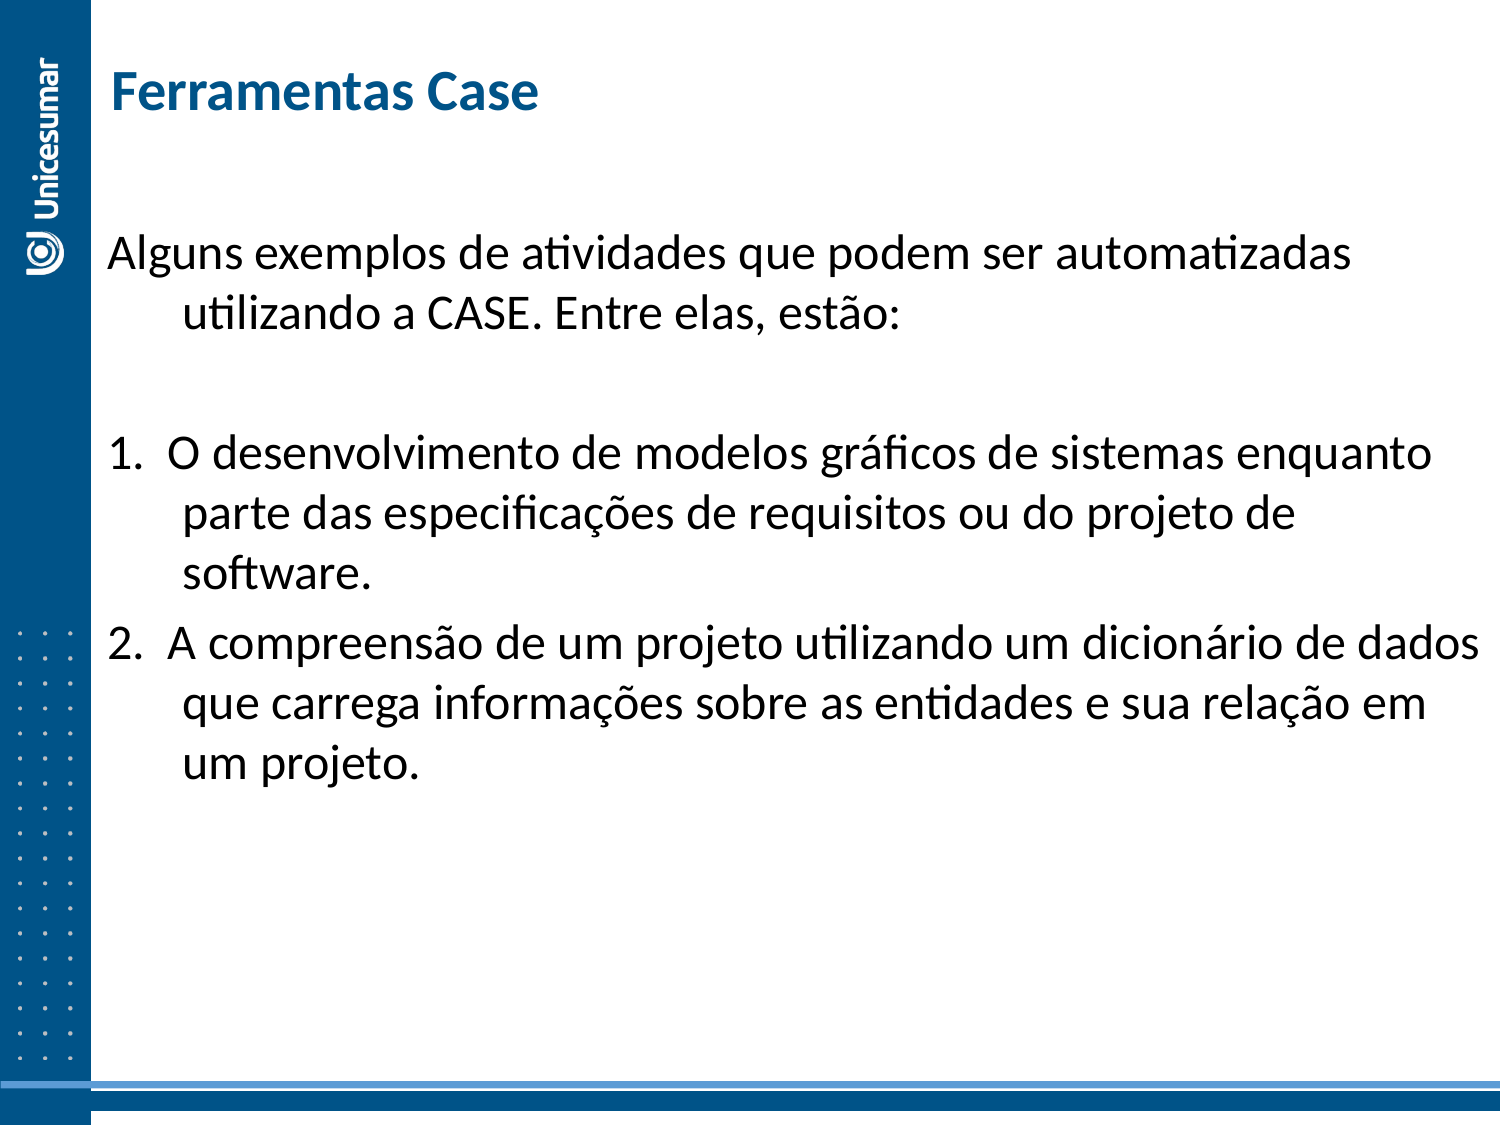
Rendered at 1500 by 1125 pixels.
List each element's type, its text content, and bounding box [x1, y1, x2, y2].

text_box Alguns exemplos de atividades que podem ser automatizadas utilizando a CASE. Entre elas, estão: 1. O desenvolvimento de modelos gráficos de sistemas enquanto parte das especificações de requisitos ou do projeto de software. 2. A compreensão de um projeto utilizando um dicionário de dados que carrega informações sobre as entidades e sua relação em um projeto. [96, 214, 1500, 948]
picture [27, 58, 64, 275]
picture [18, 631, 83, 1060]
text_box Ferramentas Case [96, 26, 1479, 148]
